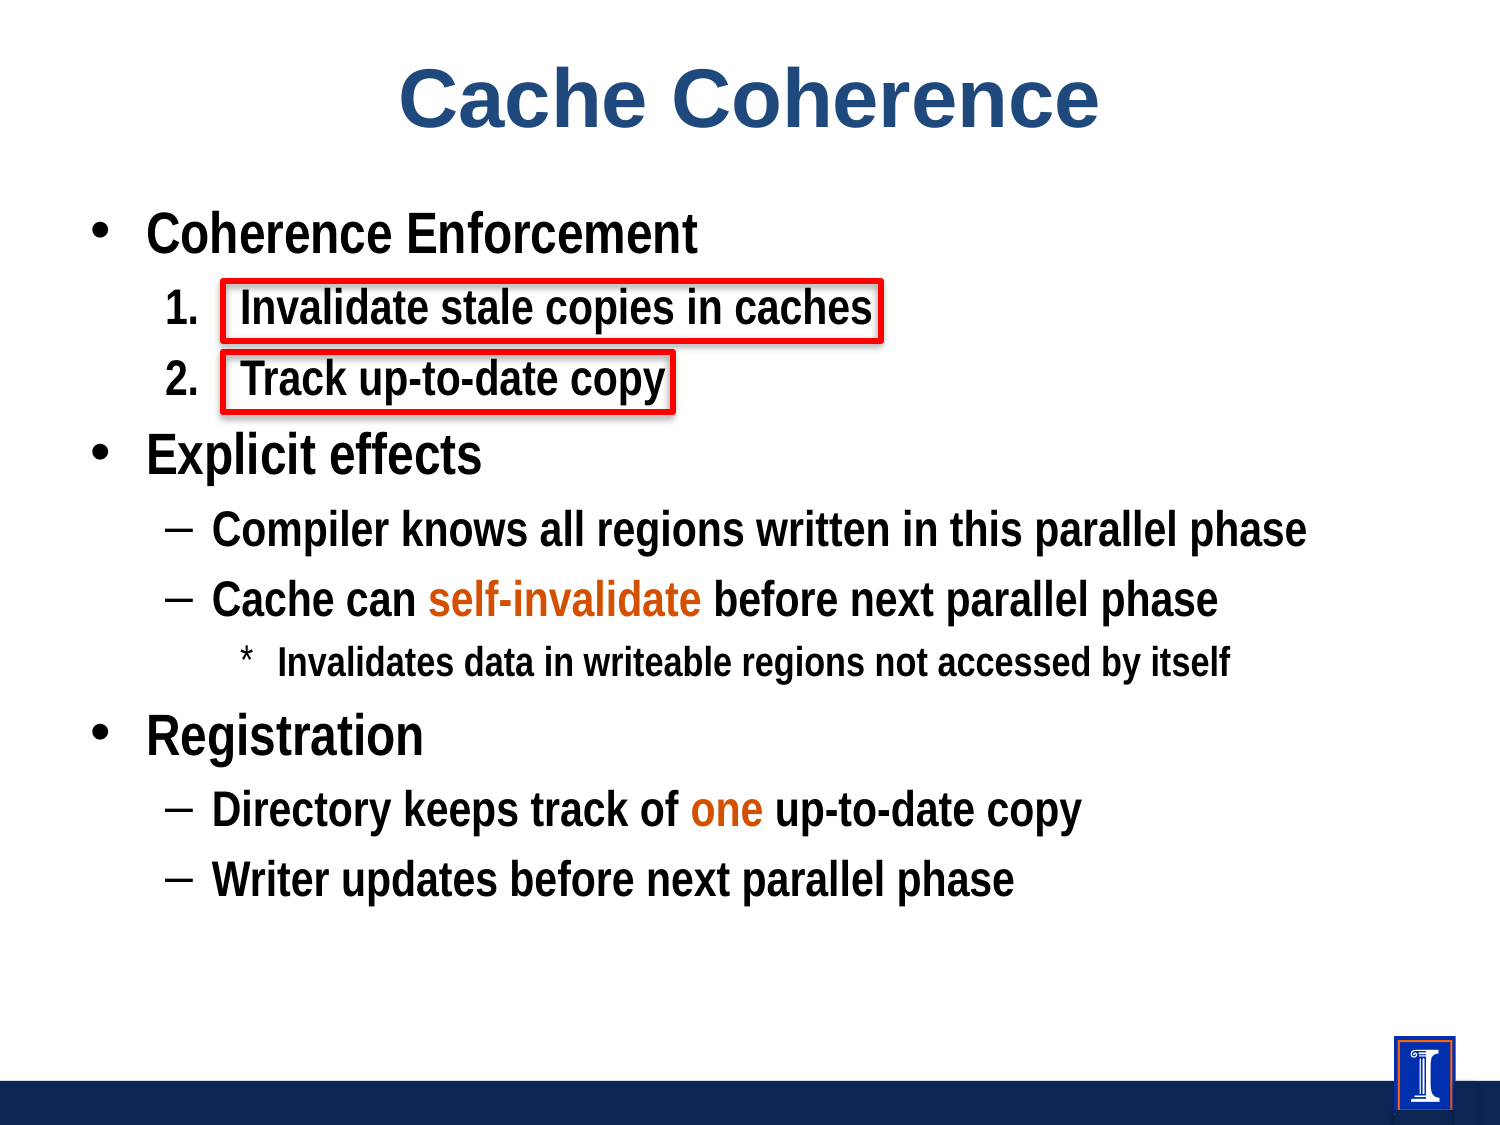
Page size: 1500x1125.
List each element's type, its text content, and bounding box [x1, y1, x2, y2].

title Cache Coherence [74, 0, 1426, 187]
title Optimizations on DeNovo Line [219, 283, 884, 351]
text_box [222, 351, 674, 413]
picture [1394, 1036, 1456, 1110]
list Coherence Enforcement Invalidate stale copies in caches Track up-to-date copy Explicit effects Compiler knows all regions written in this parallel phase Cache can self-invalidate before next parallel phase Invalidates data in writeable regions not accessed by itself Registration Directory keeps track of one up-to-date copy Writer updates before next parallel phase [74, 187, 1426, 1012]
text_box [222, 280, 882, 342]
